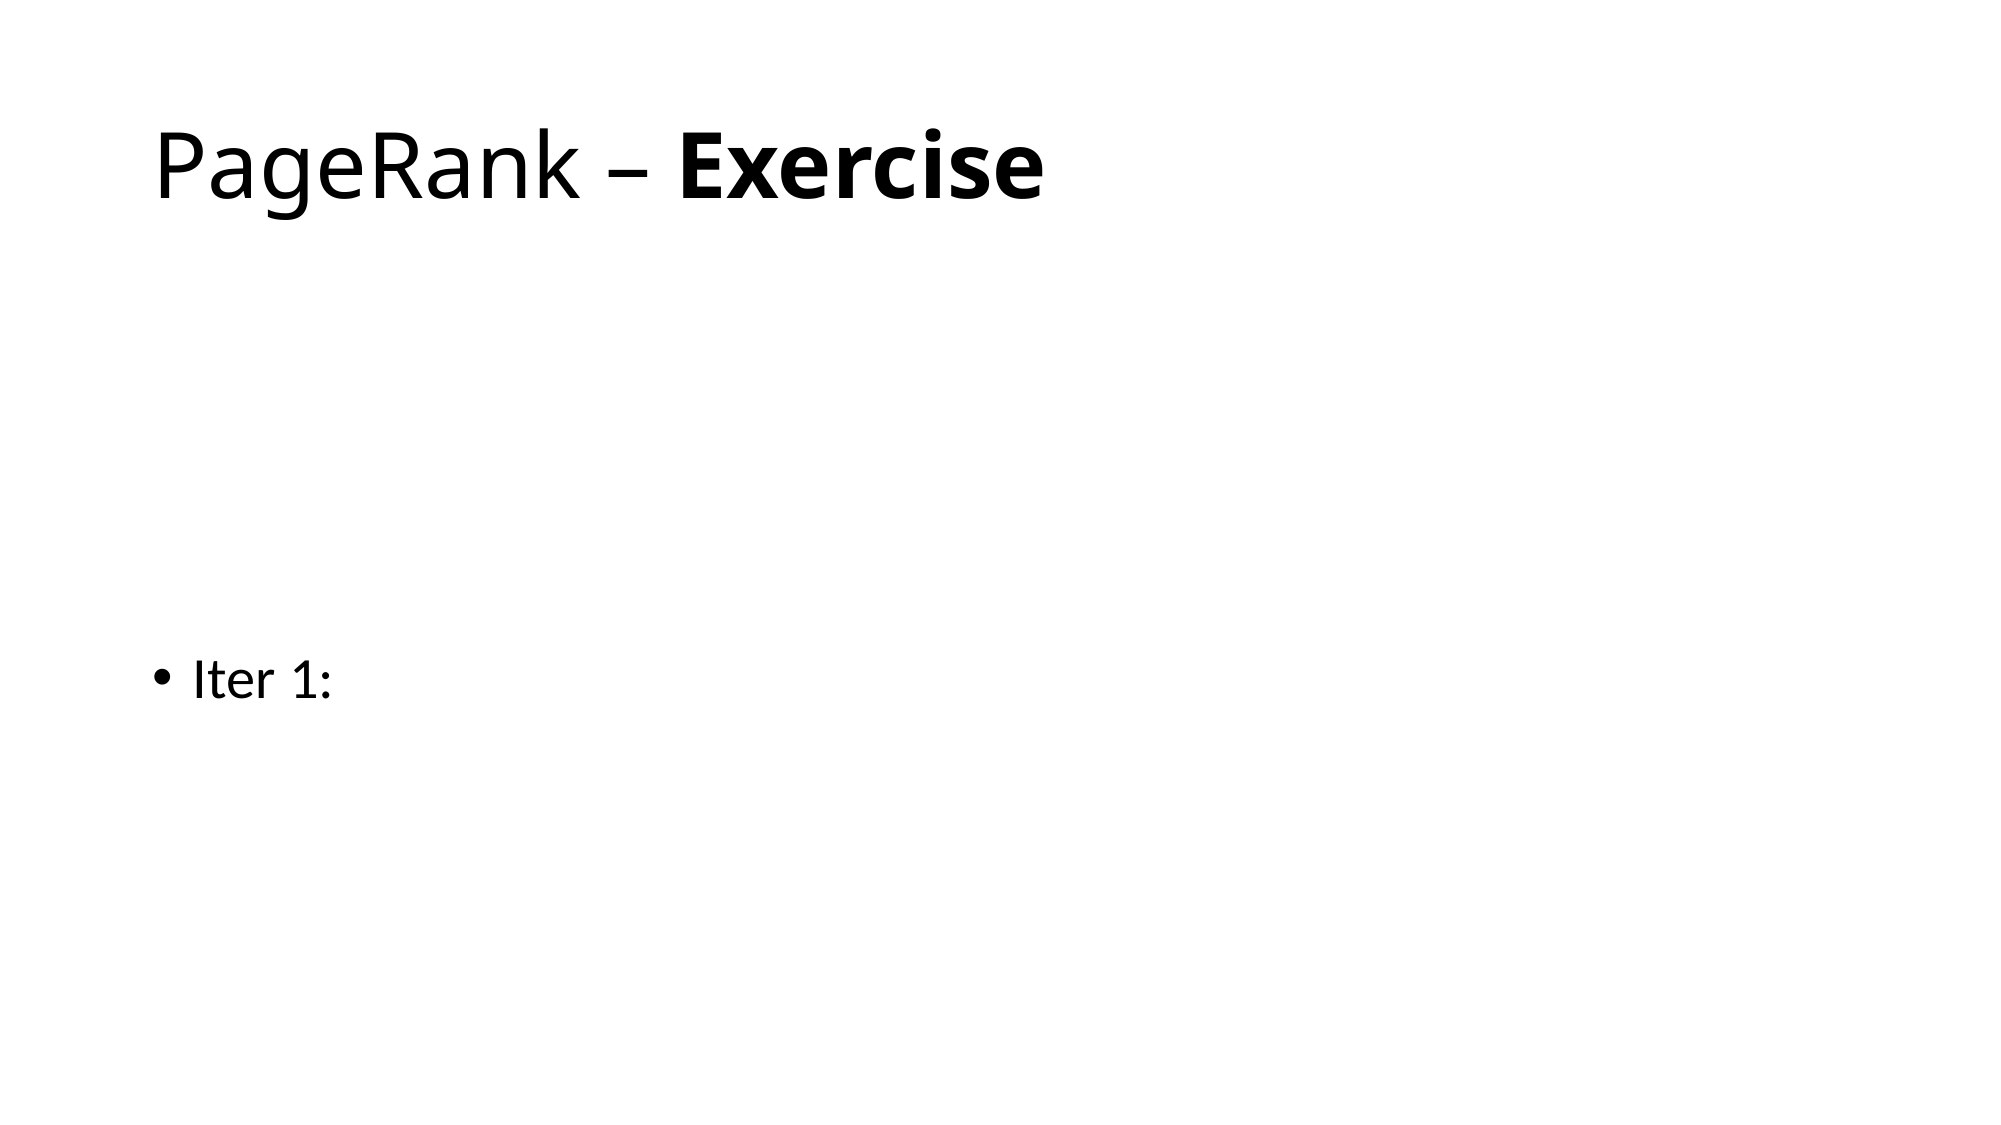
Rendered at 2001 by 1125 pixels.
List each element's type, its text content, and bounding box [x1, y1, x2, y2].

title PageRank – Exercise [137, 59, 1863, 278]
